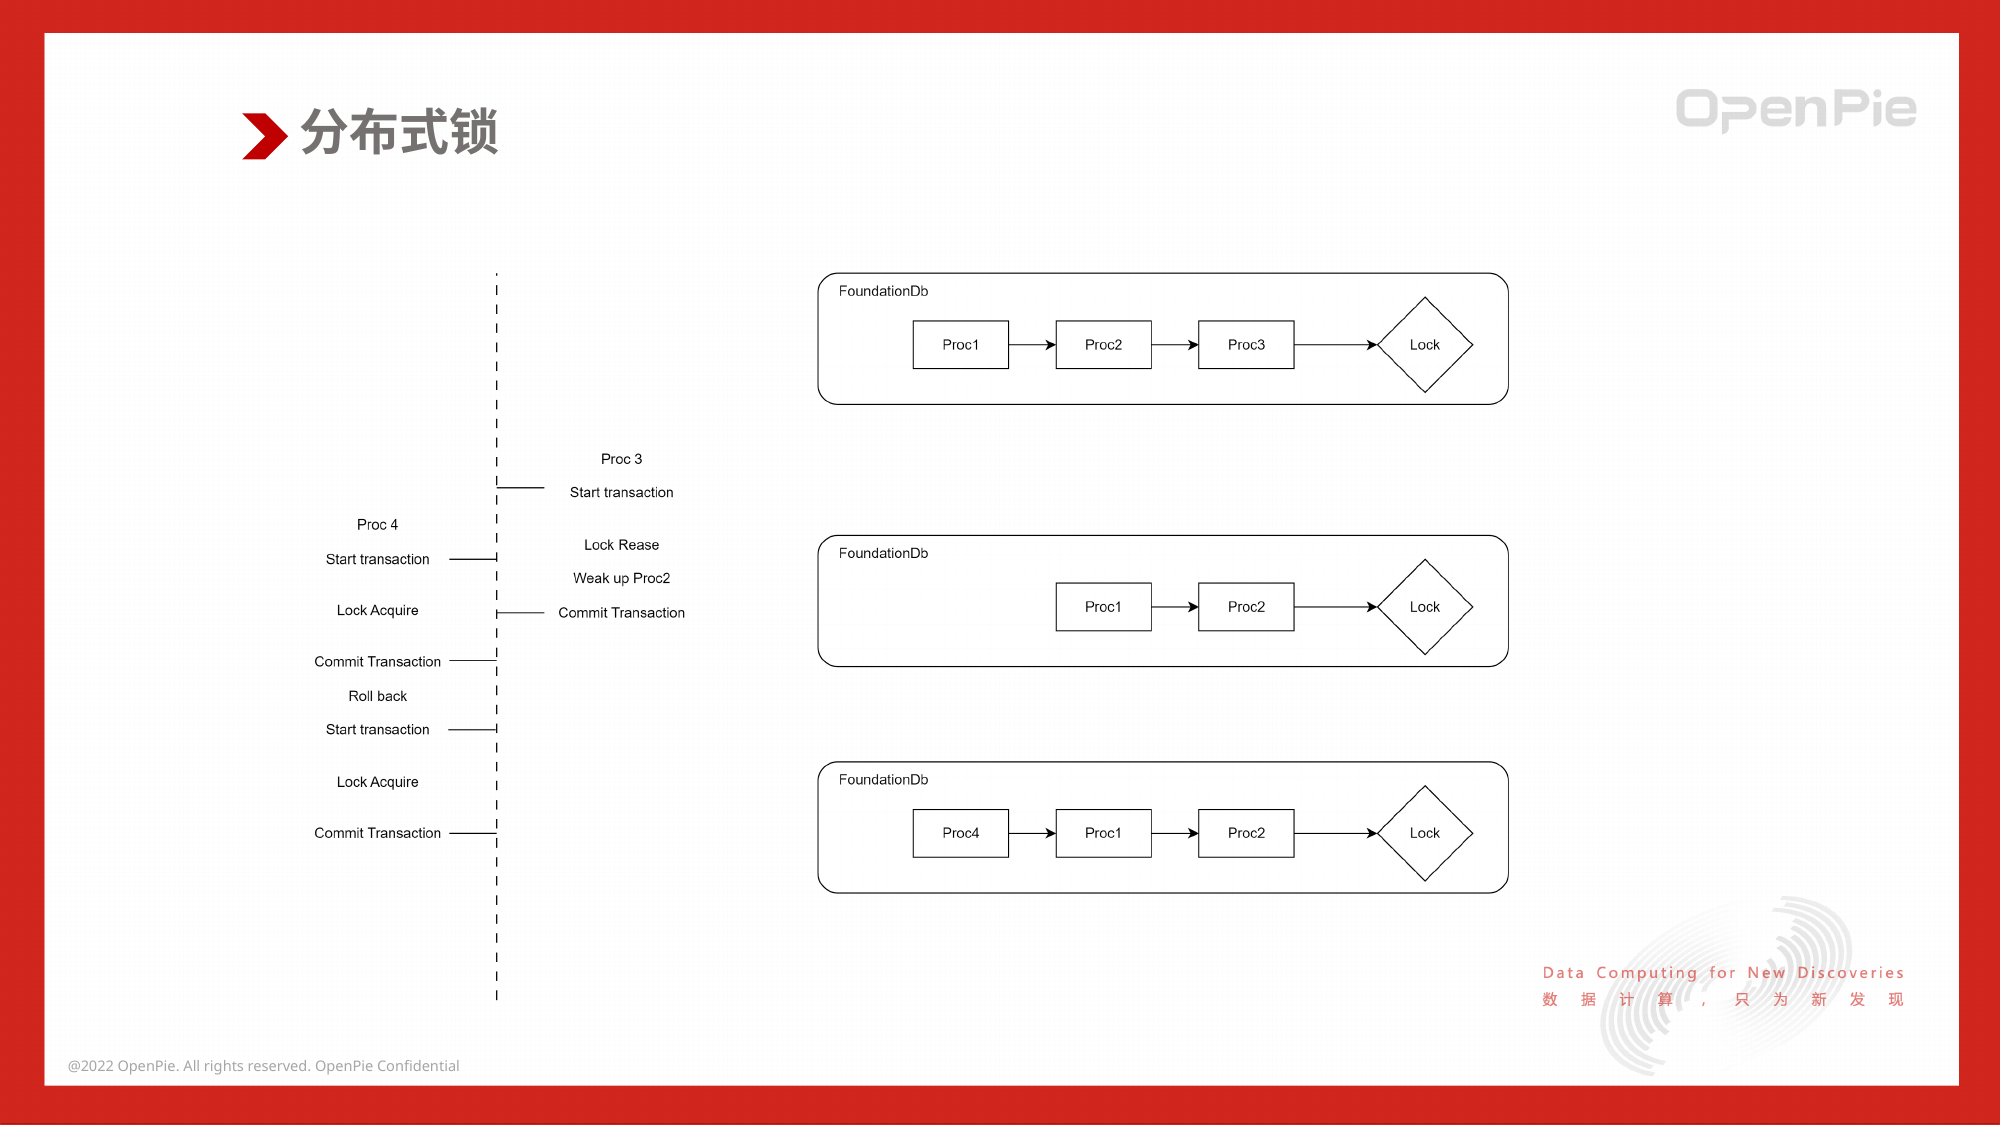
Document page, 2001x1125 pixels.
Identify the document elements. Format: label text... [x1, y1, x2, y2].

text_box [239, 112, 290, 161]
text_box 分布式锁 [284, 93, 817, 180]
picture [1, 0, 1999, 1125]
